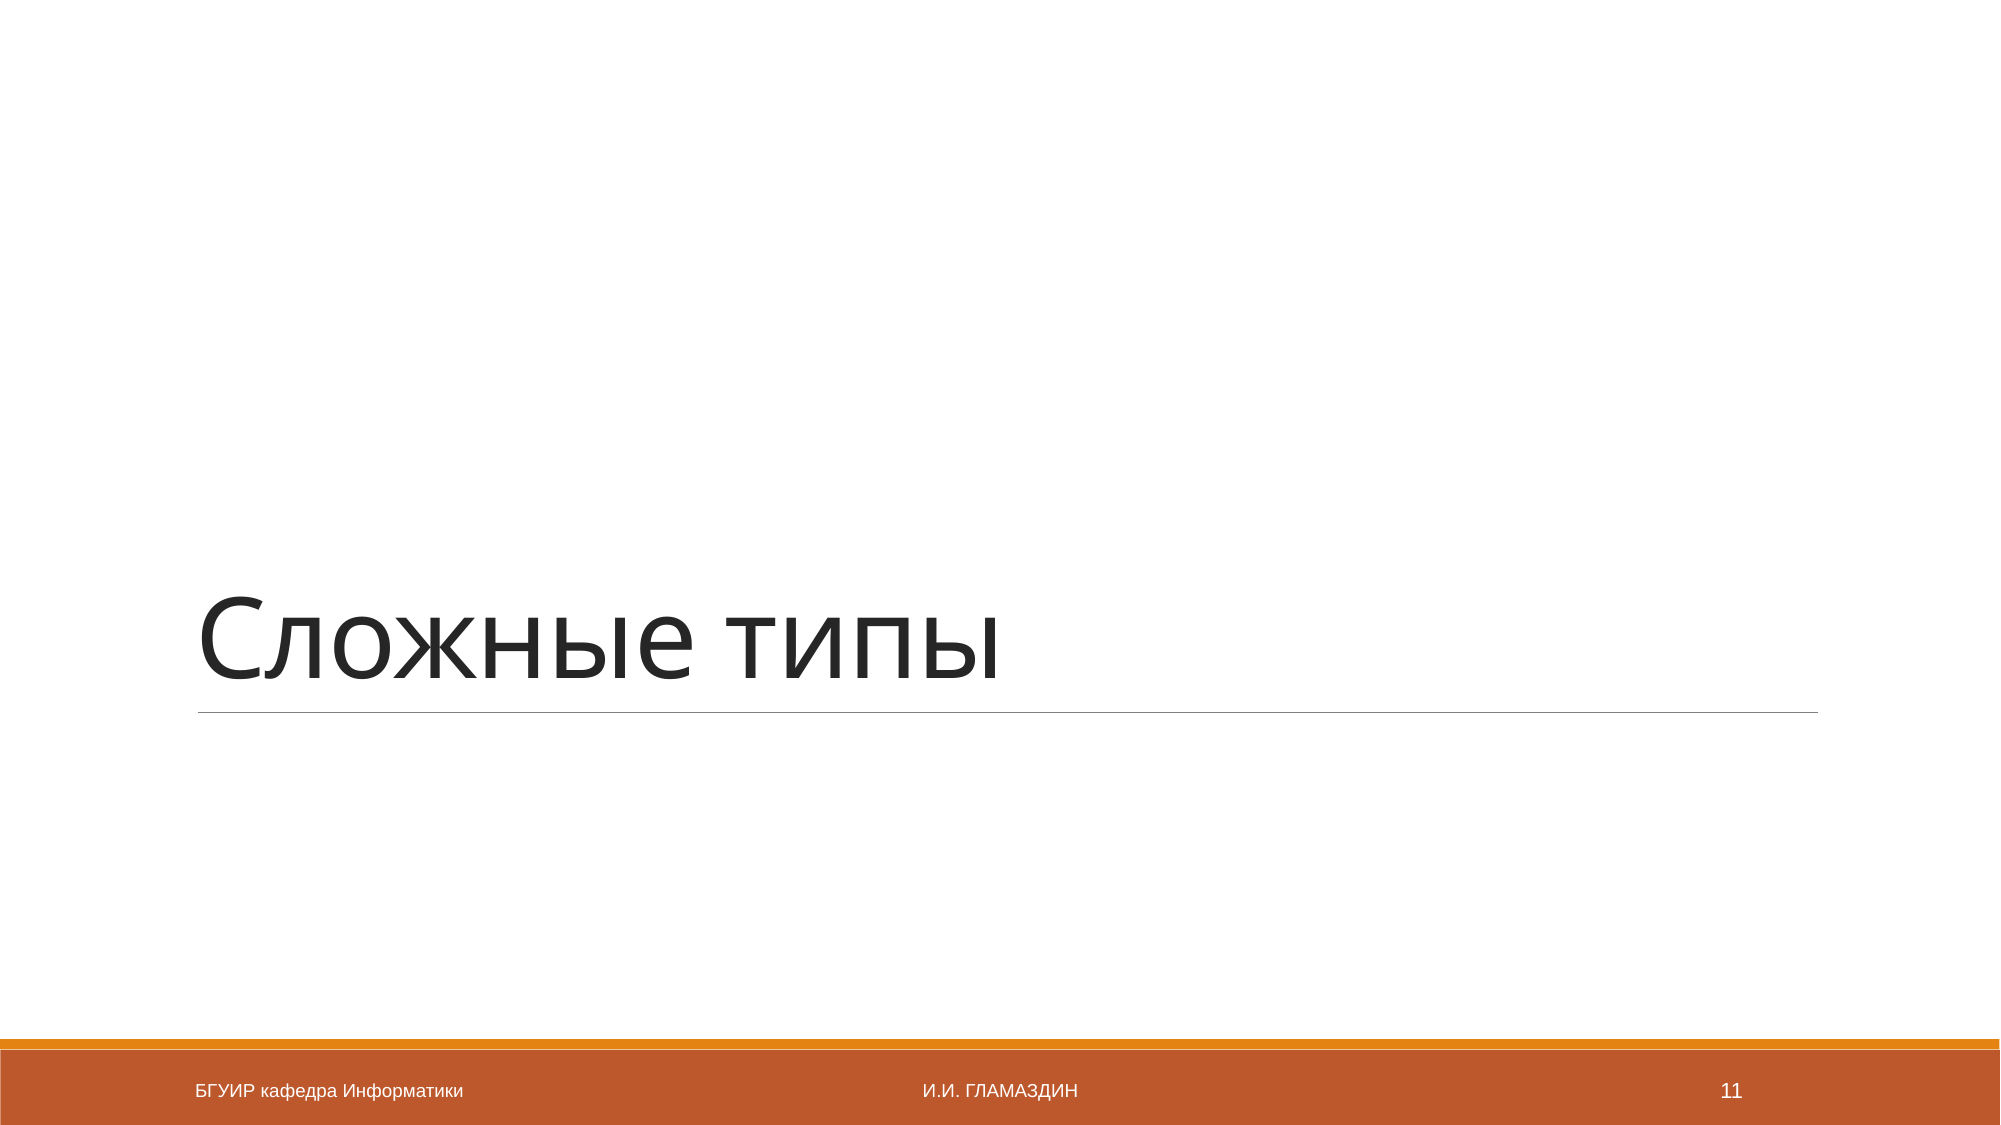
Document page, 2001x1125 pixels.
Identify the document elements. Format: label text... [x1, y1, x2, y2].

slide_number БГУИР кафедра Информатики [180, 1059, 586, 1120]
title Сложные типы [180, 124, 1830, 710]
slide_number 11 [1624, 1059, 1840, 1120]
footer И.И. Гламаздин [604, 1059, 1396, 1120]
